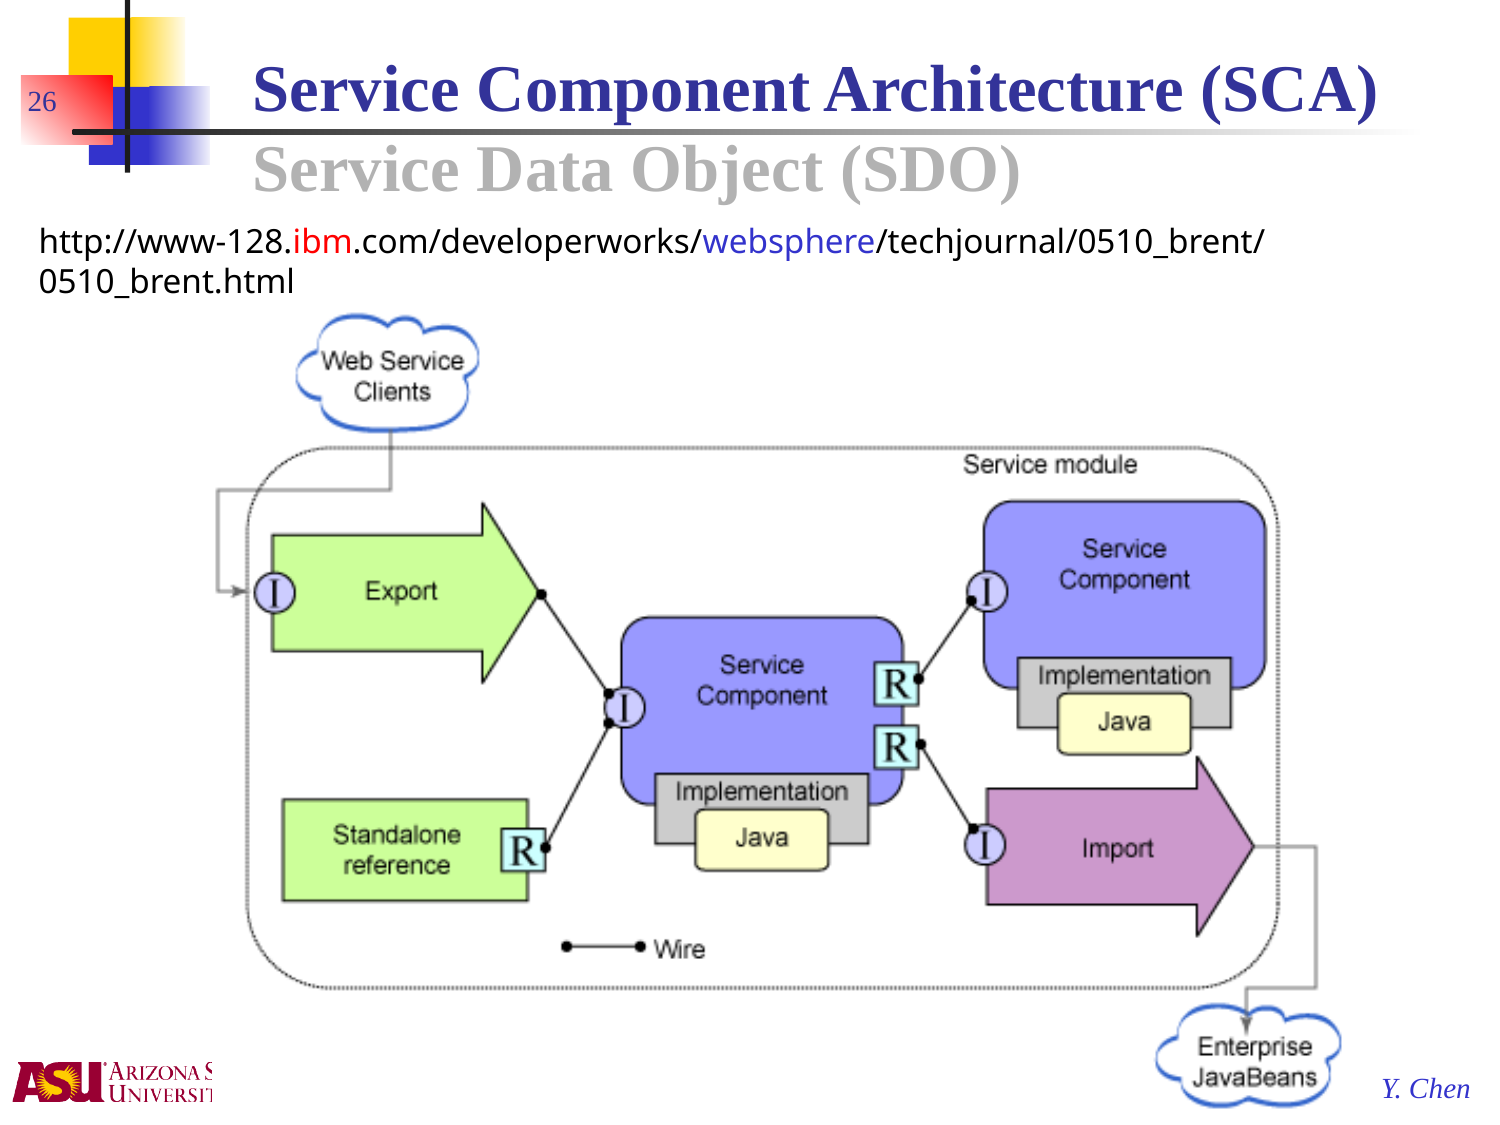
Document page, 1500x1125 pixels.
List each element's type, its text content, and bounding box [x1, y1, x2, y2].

title Service Component Architecture (SCA) Service Data Object (SDO) [237, 0, 1488, 213]
slide_number 26 [12, 49, 237, 126]
picture [12, 305, 1346, 1113]
text_box http://www-128.ibm.com/developerworks/websphere/techjournal/0510_brent/0510_brent.html [23, 212, 1477, 307]
